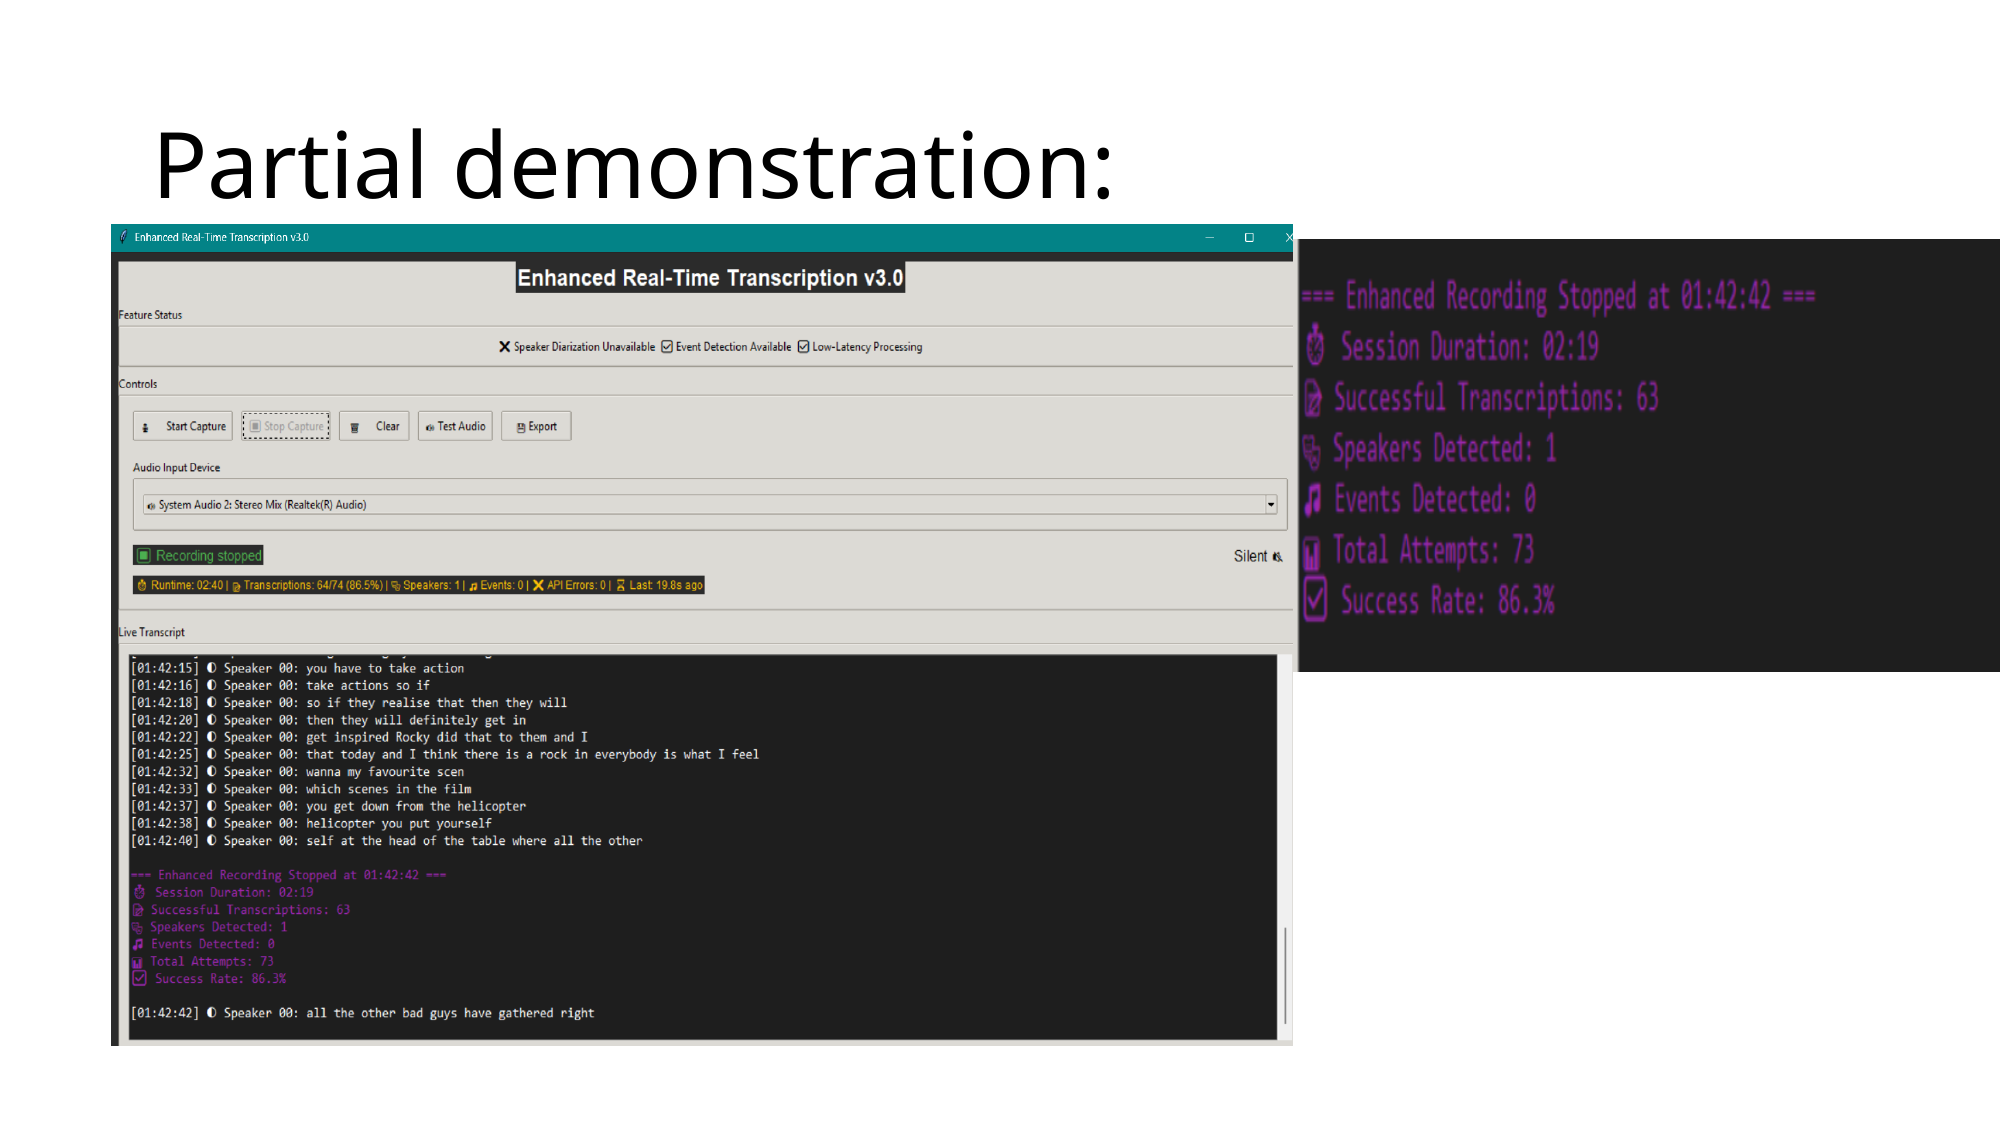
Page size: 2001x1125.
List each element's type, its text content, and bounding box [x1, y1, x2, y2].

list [110, 224, 1293, 1046]
picture [1292, 239, 2000, 672]
title Partial demonstration: [137, 59, 1863, 239]
